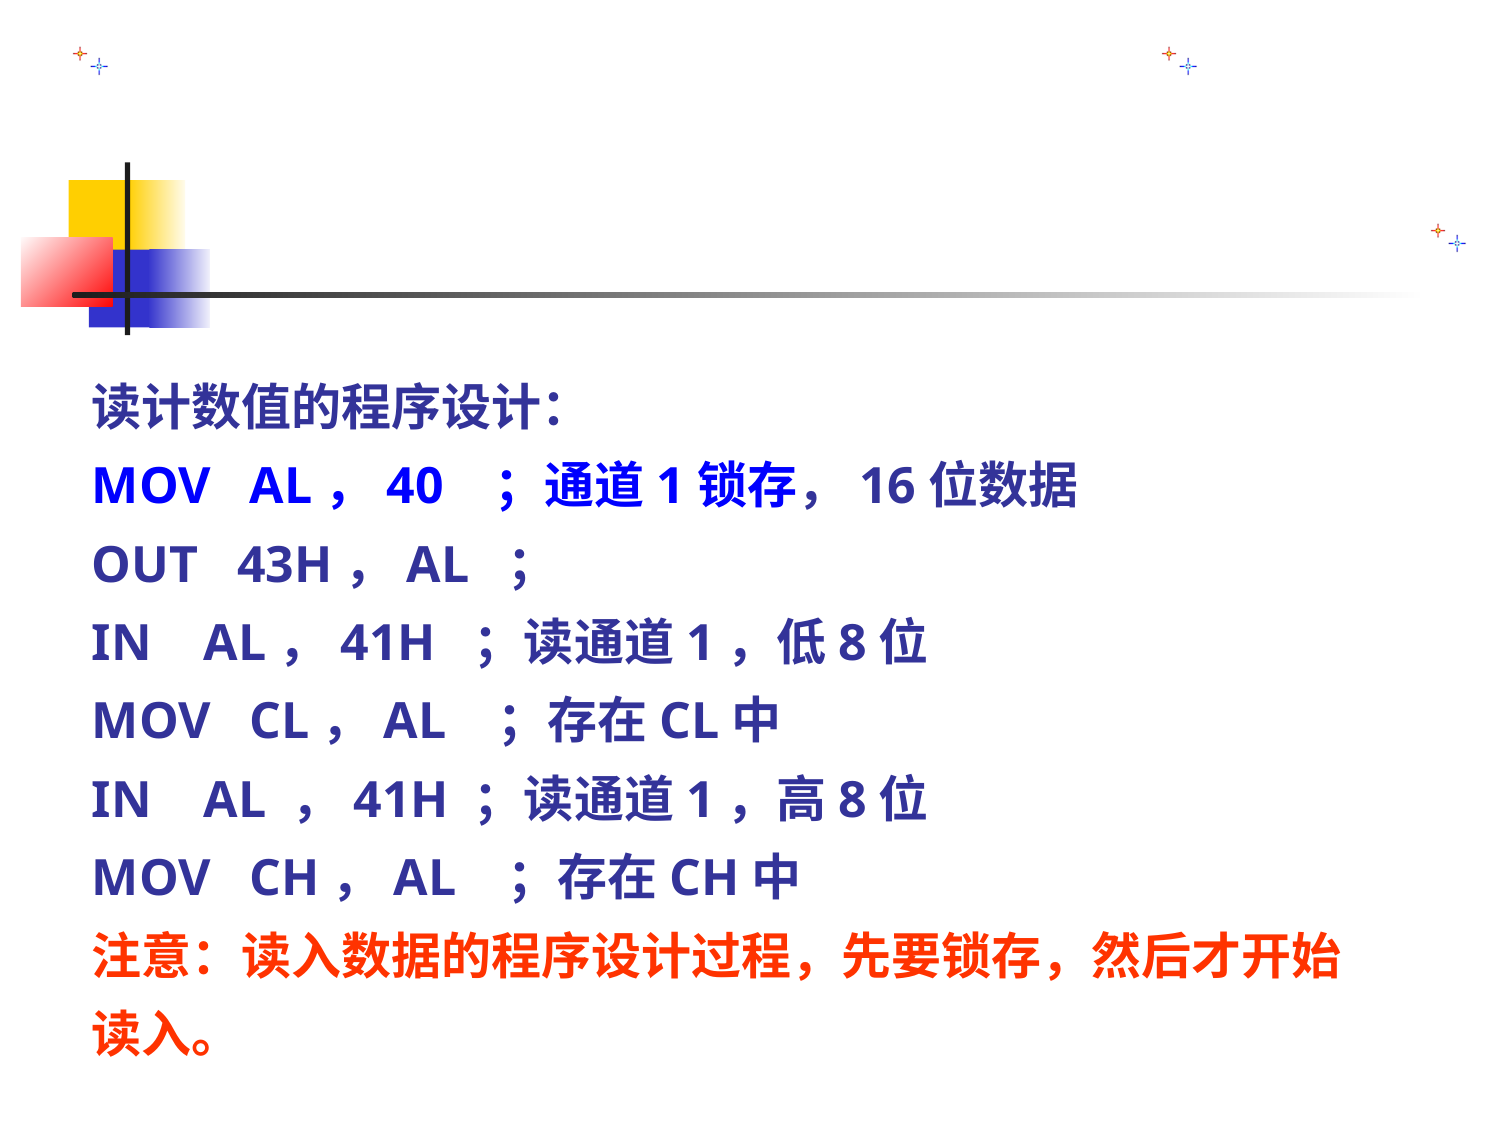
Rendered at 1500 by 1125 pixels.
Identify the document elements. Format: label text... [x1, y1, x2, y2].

picture [1151, 42, 1202, 93]
list 读计数值的程序设计： MOV AL，40 ；通道1锁存，16位数据 OUT 43H，AL ； IN AL，41H ；读通道1，低8位 MOV CL，AL ；存在CL中 IN AL ，41H ；读通道1，高8位 MOV CH，AL ；存在CH中 注意：读入数据的程序设计过程，先要锁存，然后才开始 读入。 [76, 361, 1412, 1071]
picture [62, 42, 113, 93]
picture [1420, 219, 1471, 270]
